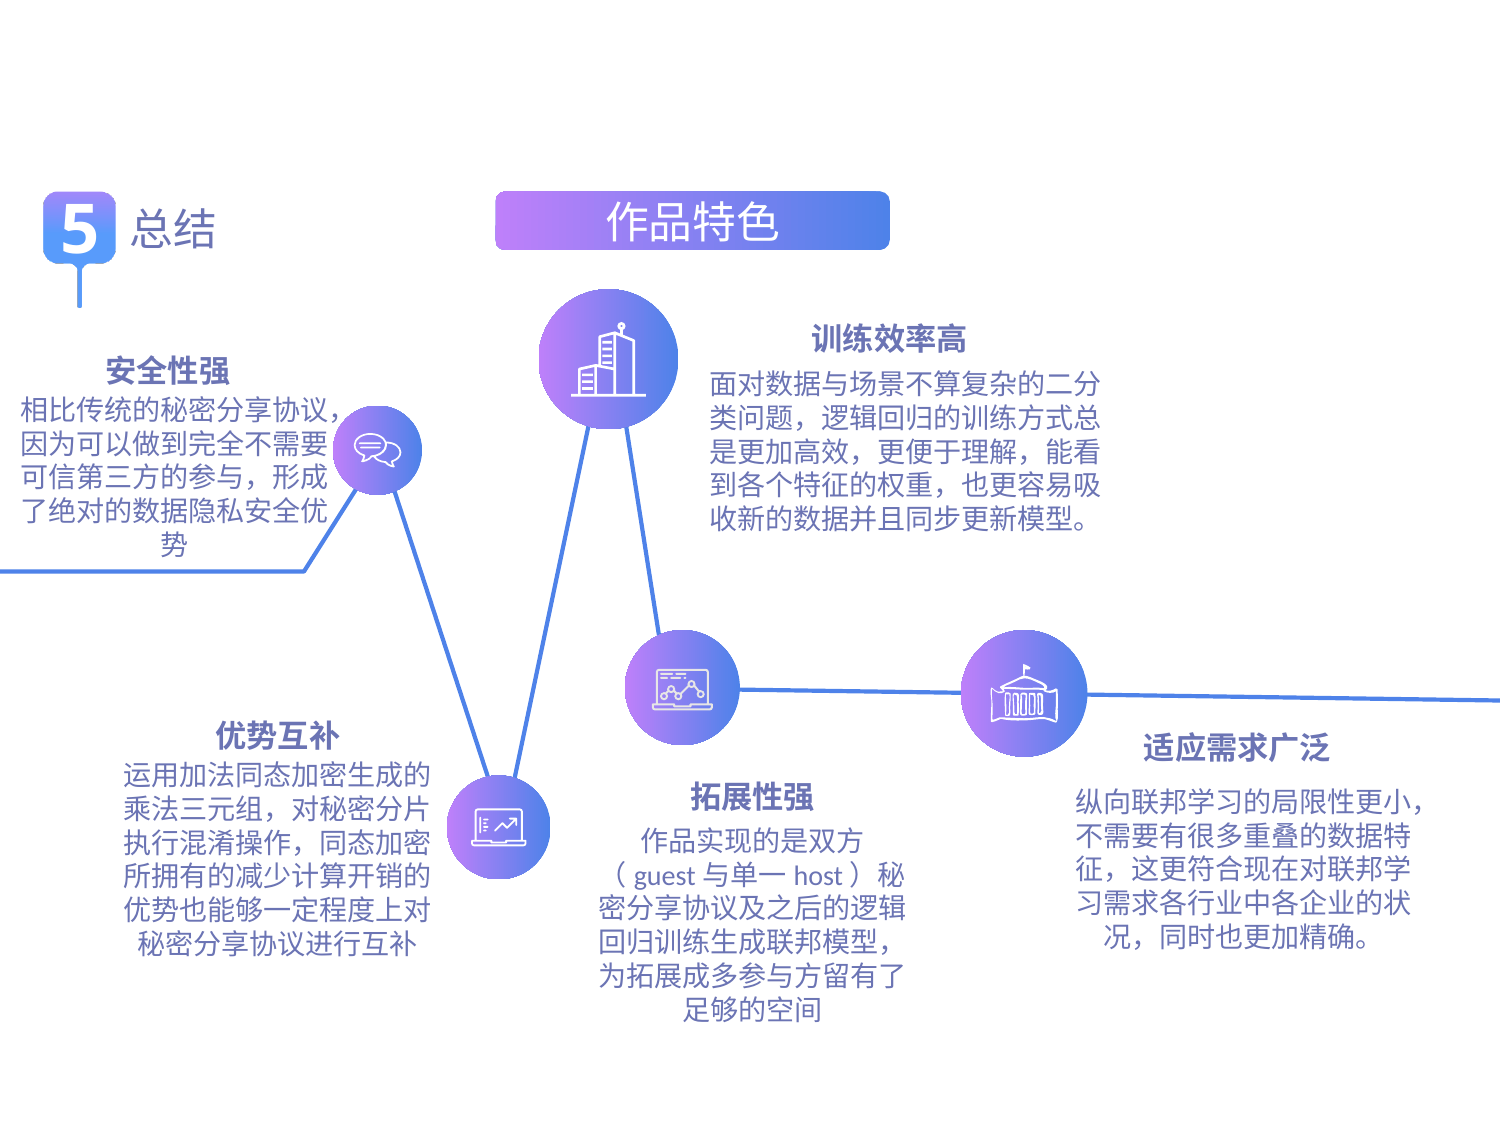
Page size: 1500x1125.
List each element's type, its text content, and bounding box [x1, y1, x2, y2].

text_box [0, 430, 680, 775]
text_box [740, 635, 960, 693]
text_box 适应需求广泛 [1057, 702, 1417, 774]
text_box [538, 289, 679, 430]
text_box [1088, 665, 1500, 701]
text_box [332, 405, 423, 495]
text_box 训练效率高 [739, 293, 1040, 364]
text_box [624, 630, 740, 746]
text_box 运用加法同态加密生成的乘法三元组，对秘密分片执行混淆操作，同态加密所拥有的减少计算开销的优势也能够一定程度上对秘密分享协议进行互补 [96, 750, 459, 968]
text_box 面对数据与场景不算复杂的二分类问题，逻辑回归的训练方式总是更加高效，更便于理解，能看到各个特征的权重，也更容易吸收新的数据并且同步更新模型。 [687, 359, 1124, 543]
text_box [446, 775, 551, 880]
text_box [960, 630, 1088, 757]
text_box 优势互补 [127, 690, 428, 762]
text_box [34, 177, 233, 325]
text_box 相比传统的秘密分享协议，因为可以做到完全不需要可信第三方的参与，形成了绝对的数据隐私安全优势 [5, 384, 344, 569]
text_box 安全性强 [17, 324, 318, 396]
text_box 拓展性强 [602, 750, 903, 822]
text_box 作品特色 [494, 190, 891, 251]
text_box 作品实现的是双方（guest与单一host）秘密分享协议及之后的逻辑回归训练生成联邦模型，为拓展成多参与方留有了足够的空间 [578, 816, 926, 1034]
text_box 纵向联邦学习的局限性更小，不需要有很多重叠的数据特征，这更符合现在对联邦学习需求各行业中各企业的状况，同时也更加精确。 [1058, 776, 1429, 961]
